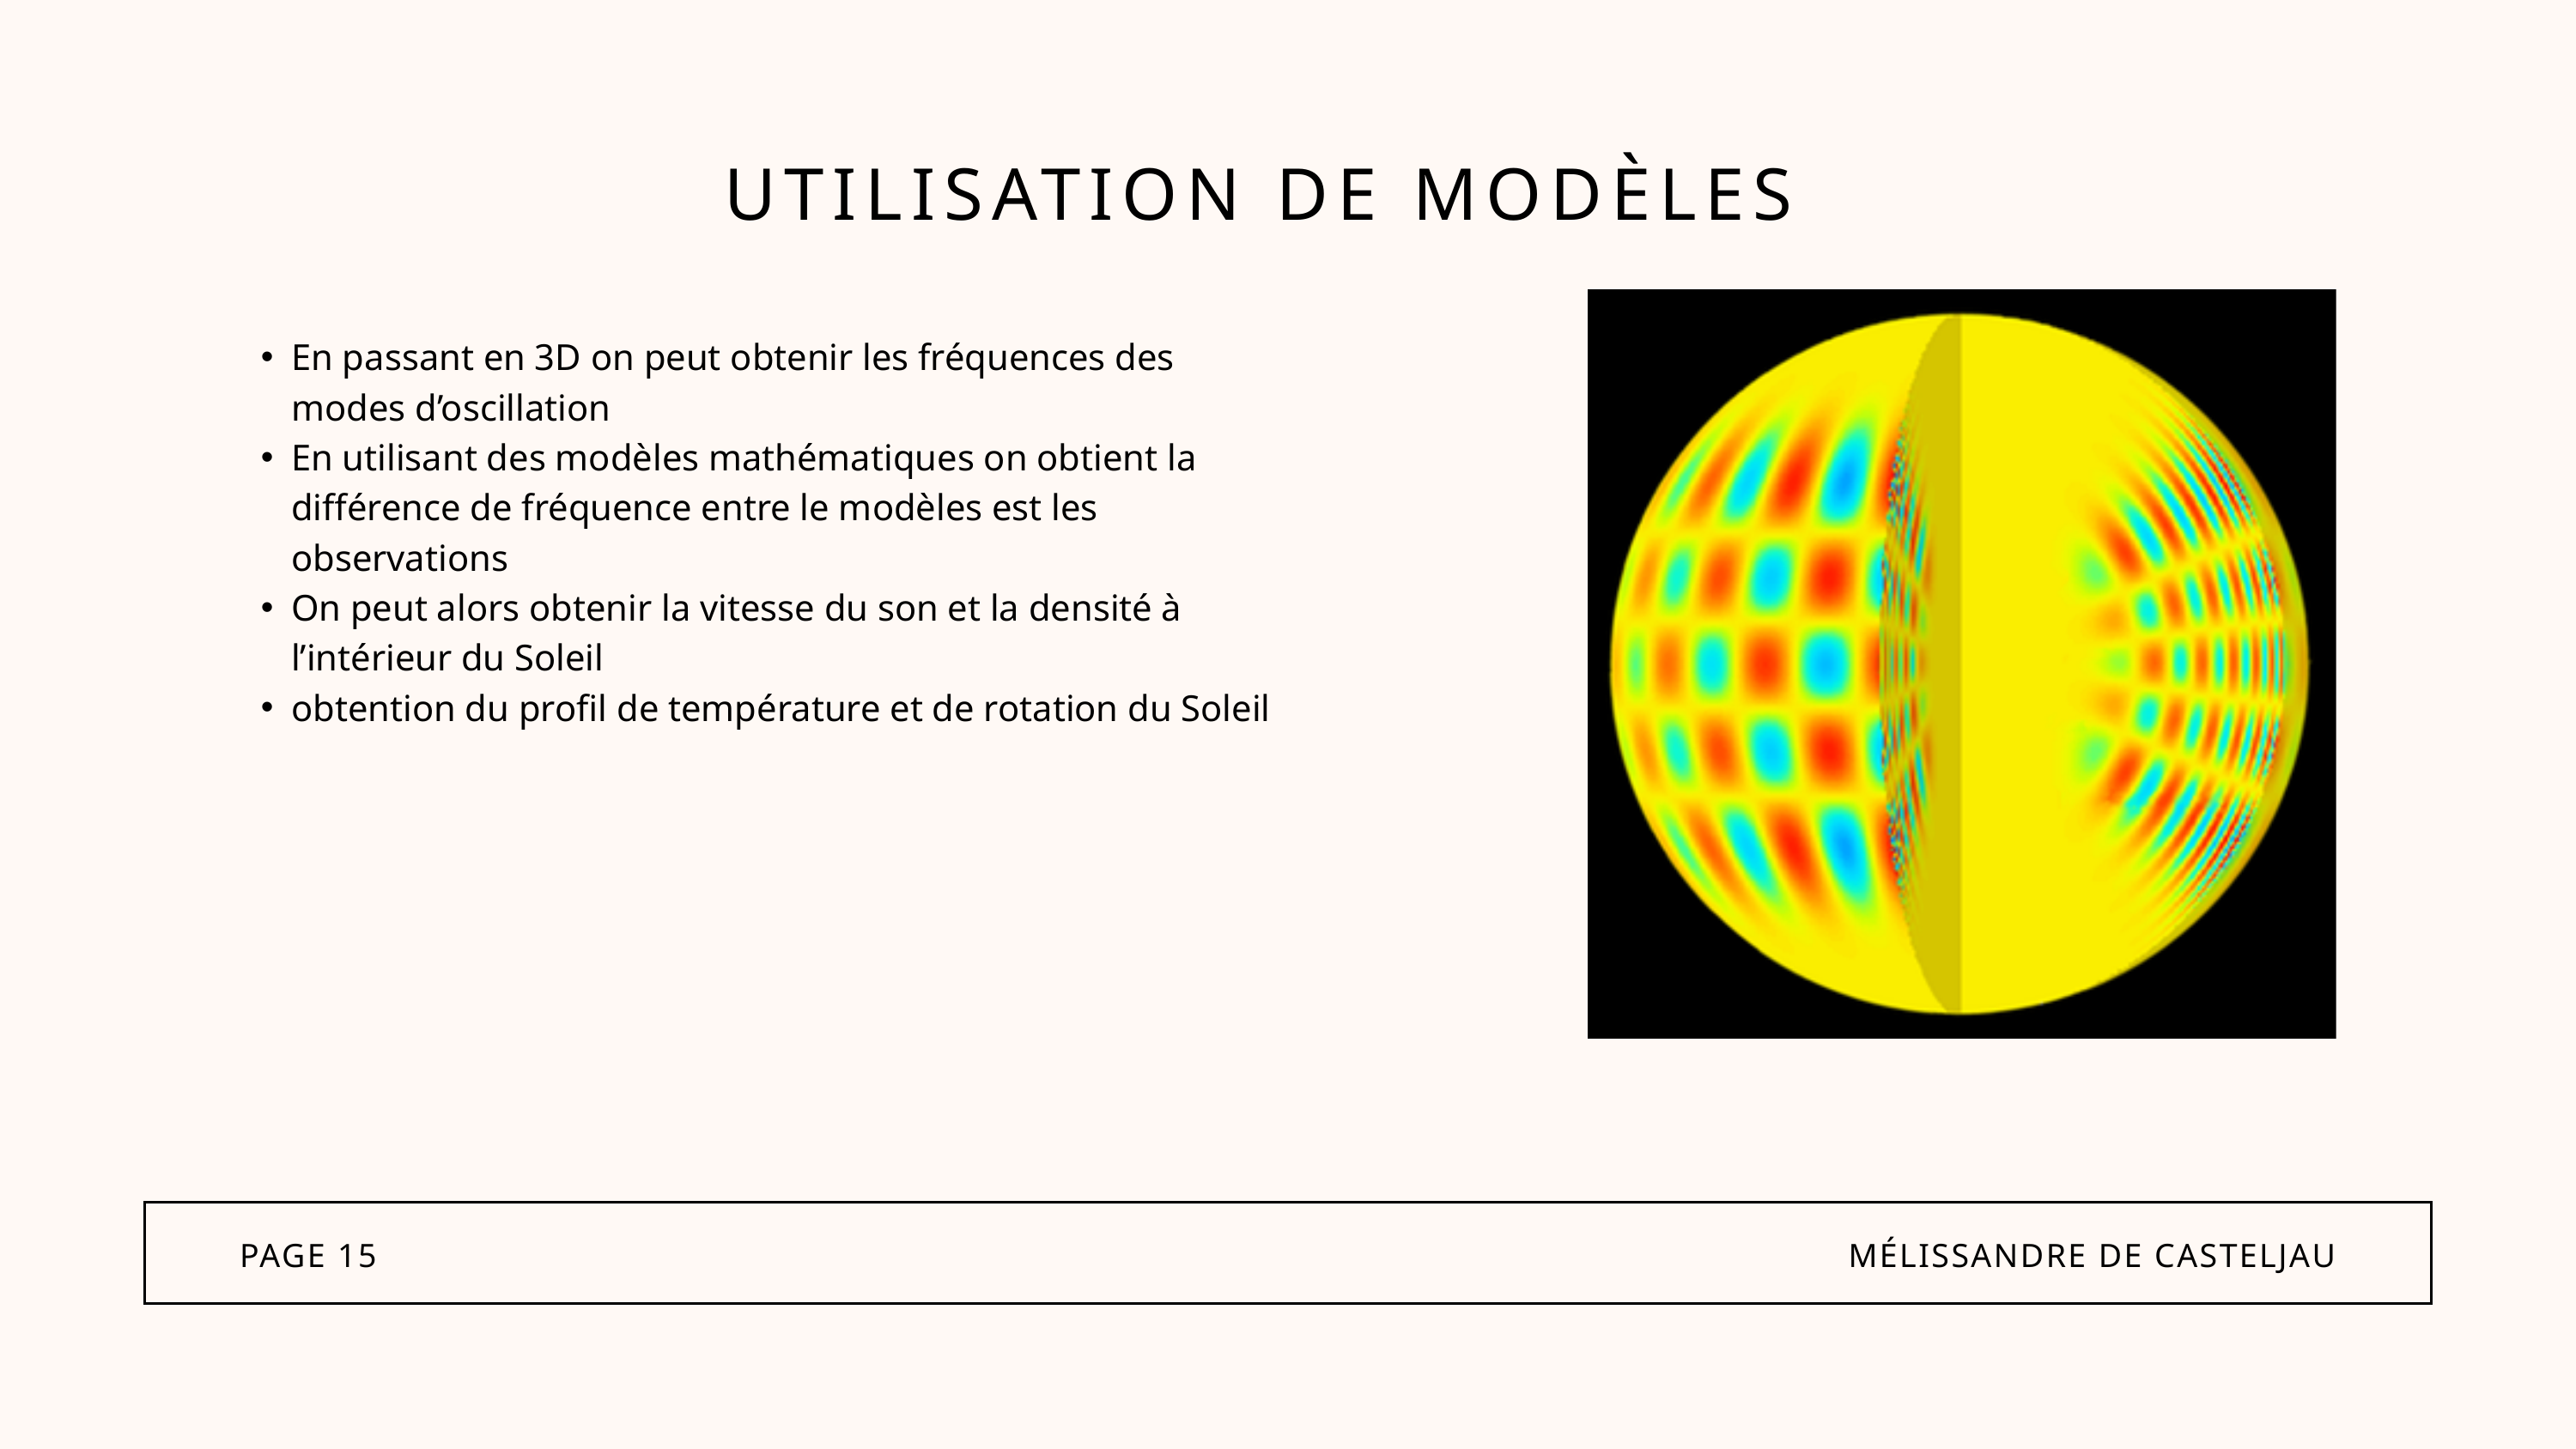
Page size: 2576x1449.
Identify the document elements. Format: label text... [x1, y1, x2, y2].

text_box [144, 1201, 2432, 1304]
text_box [1588, 289, 2336, 1039]
text_box En passant en 3D on peut obtenir les fréquences des modes d’oscillation En utilisant des modèles mathématiques on obtient la différence de fréquence entre le modèles est les observations On peut alors obtenir la vitesse du son et la densité à l’intérieur du Soleil obtention du profil de température et de rotation du Soleil [230, 327, 1288, 729]
text_box UTILISATION DE MODÈLES [724, 134, 1981, 234]
